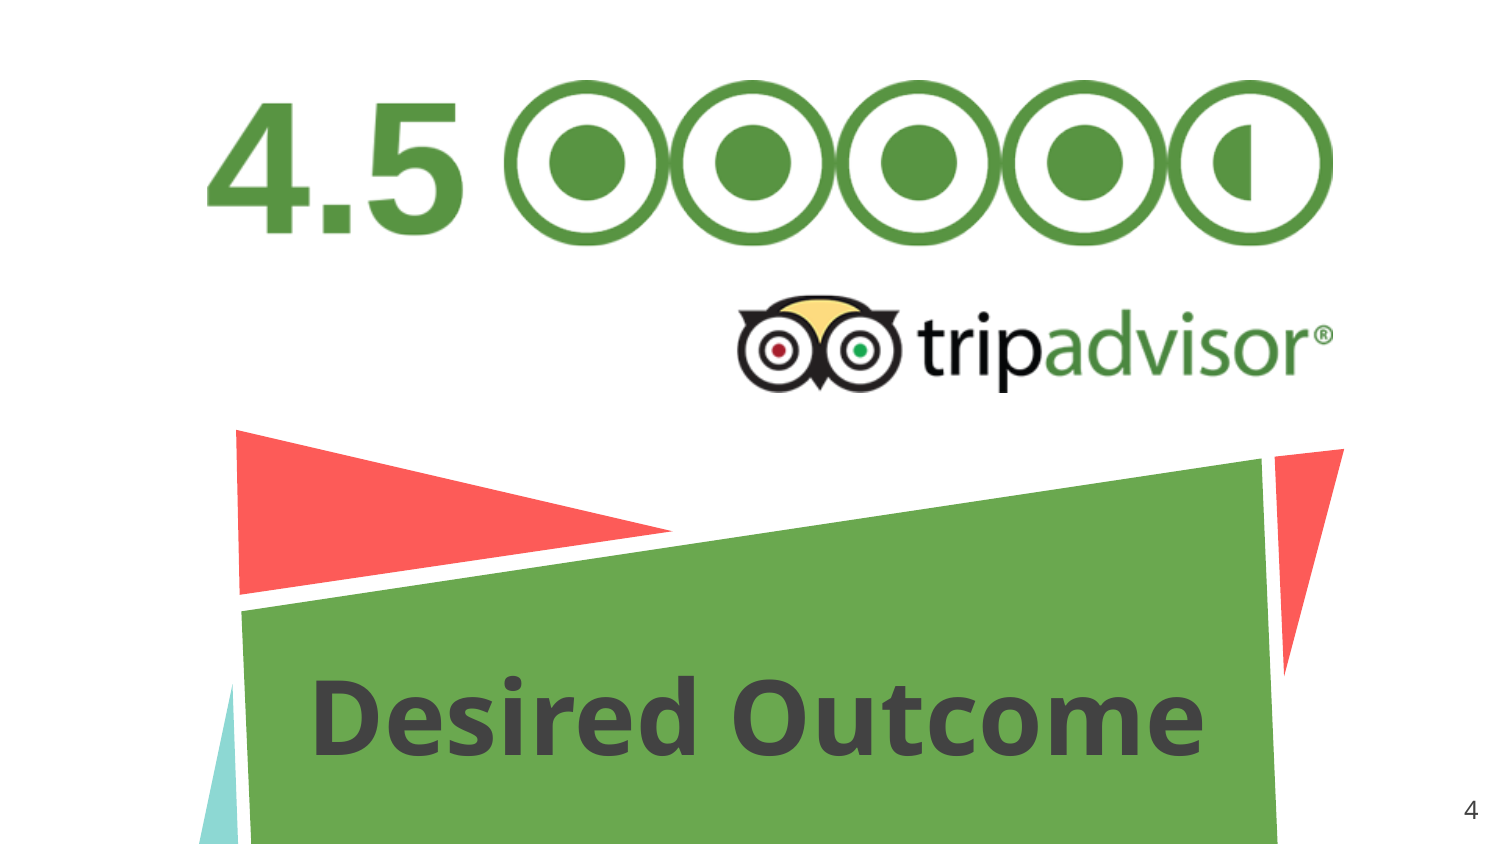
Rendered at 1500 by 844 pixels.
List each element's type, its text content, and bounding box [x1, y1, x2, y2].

picture [207, 79, 1334, 393]
slide_number ‹#› [1403, 779, 1494, 844]
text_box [206, 400, 1309, 844]
